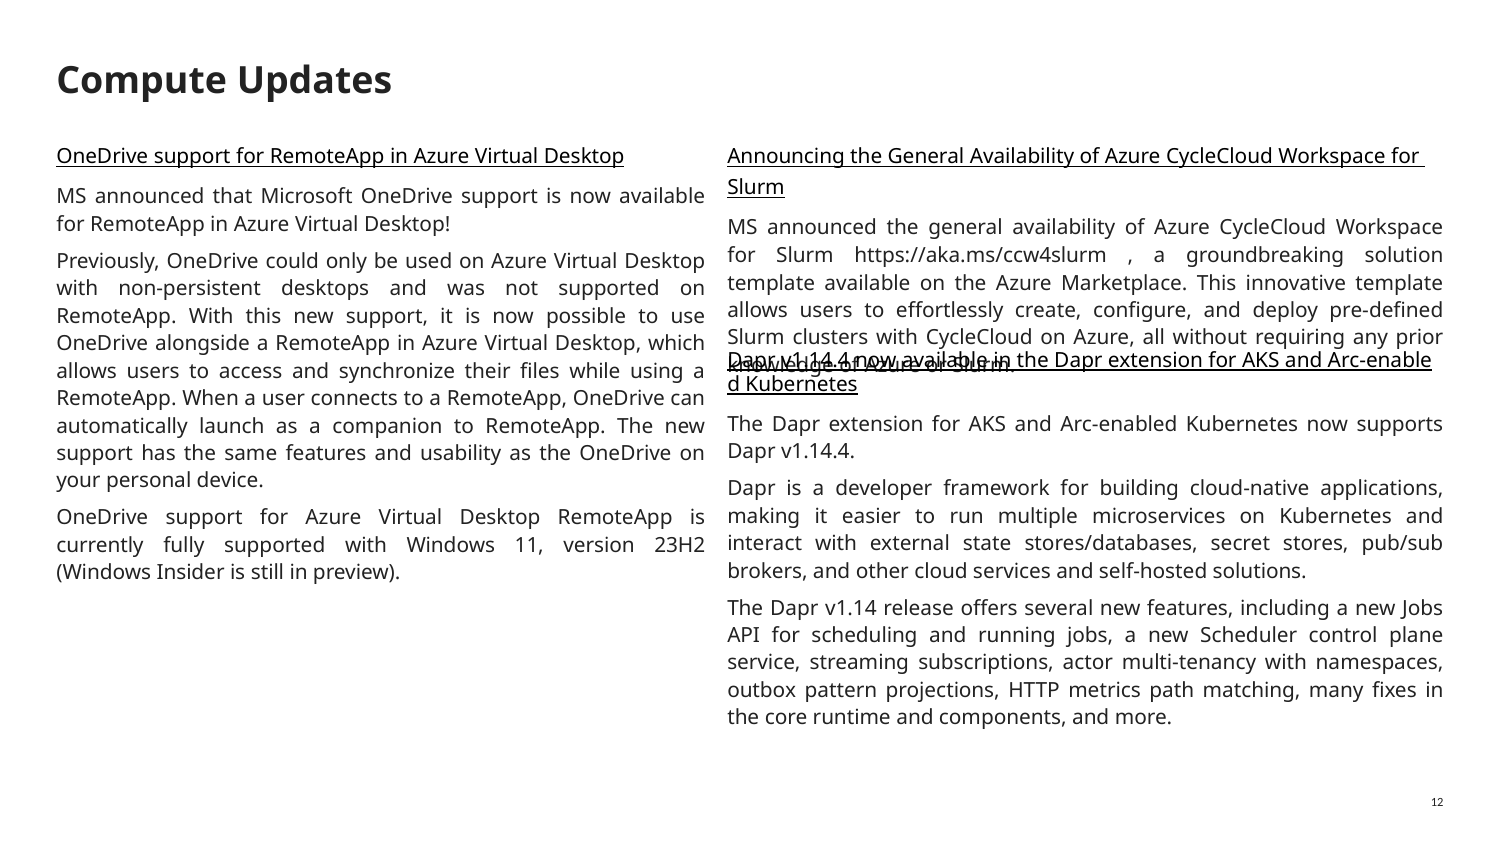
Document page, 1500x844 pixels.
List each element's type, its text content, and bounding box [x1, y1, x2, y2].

list OneDrive support for RemoteApp in Azure Virtual Desktop MS announced that Microsoft OneDrive support is now available for RemoteApp in Azure Virtual Desktop! Previously, OneDrive could only be used on Azure Virtual Desktop with non-persistent desktops and was not supported on RemoteApp. With this new support, it is now possible to use OneDrive alongside a RemoteApp in Azure Virtual Desktop, which allows users to access and synchronize their files while using a RemoteApp. When a user connects to a RemoteApp, OneDrive can automatically launch as a companion to RemoteApp. The new support has the same features and usability as the OneDrive on your personal device. OneDrive support for Azure Virtual Desktop RemoteApp is currently fully supported with Windows 11, version 23H2 (Windows Insider is still in preview). [56, 140, 706, 760]
text_box Dapr v1.14.4 now available in the Dapr extension for AKS and Arc-enabled Kubernetes The Dapr extension for AKS and Arc-enabled Kubernetes now supports Dapr v1.14.4. Dapr is a developer framework for building cloud-native applications, making it easier to run multiple microservices on Kubernetes and interact with external state stores/databases, secret stores, pub/sub brokers, and other cloud services and self-hosted solutions. The Dapr v1.14 release offers several new features, including a new Jobs API for scheduling and running jobs, a new Scheduler control plane service, streaming subscriptions, actor multi-tenancy with namespaces, outbox pattern projections, HTTP metrics path matching, many fixes in the core runtime and components, and more. [727, 344, 1444, 760]
list Announcing the General Availability of Azure CycleCloud Workspace for Slurm MS announced the general availability of Azure CycleCloud Workspace for Slurm https://aka.ms/ccw4slurm , a groundbreaking solution template available on the Azure Marketplace. This innovative template allows users to effortlessly create, configure, and deploy pre-defined Slurm clusters with CycleCloud on Azure, all without requiring any prior knowledge of Azure or Slurm. [727, 140, 1444, 327]
title Compute Updates [56, 56, 1444, 113]
